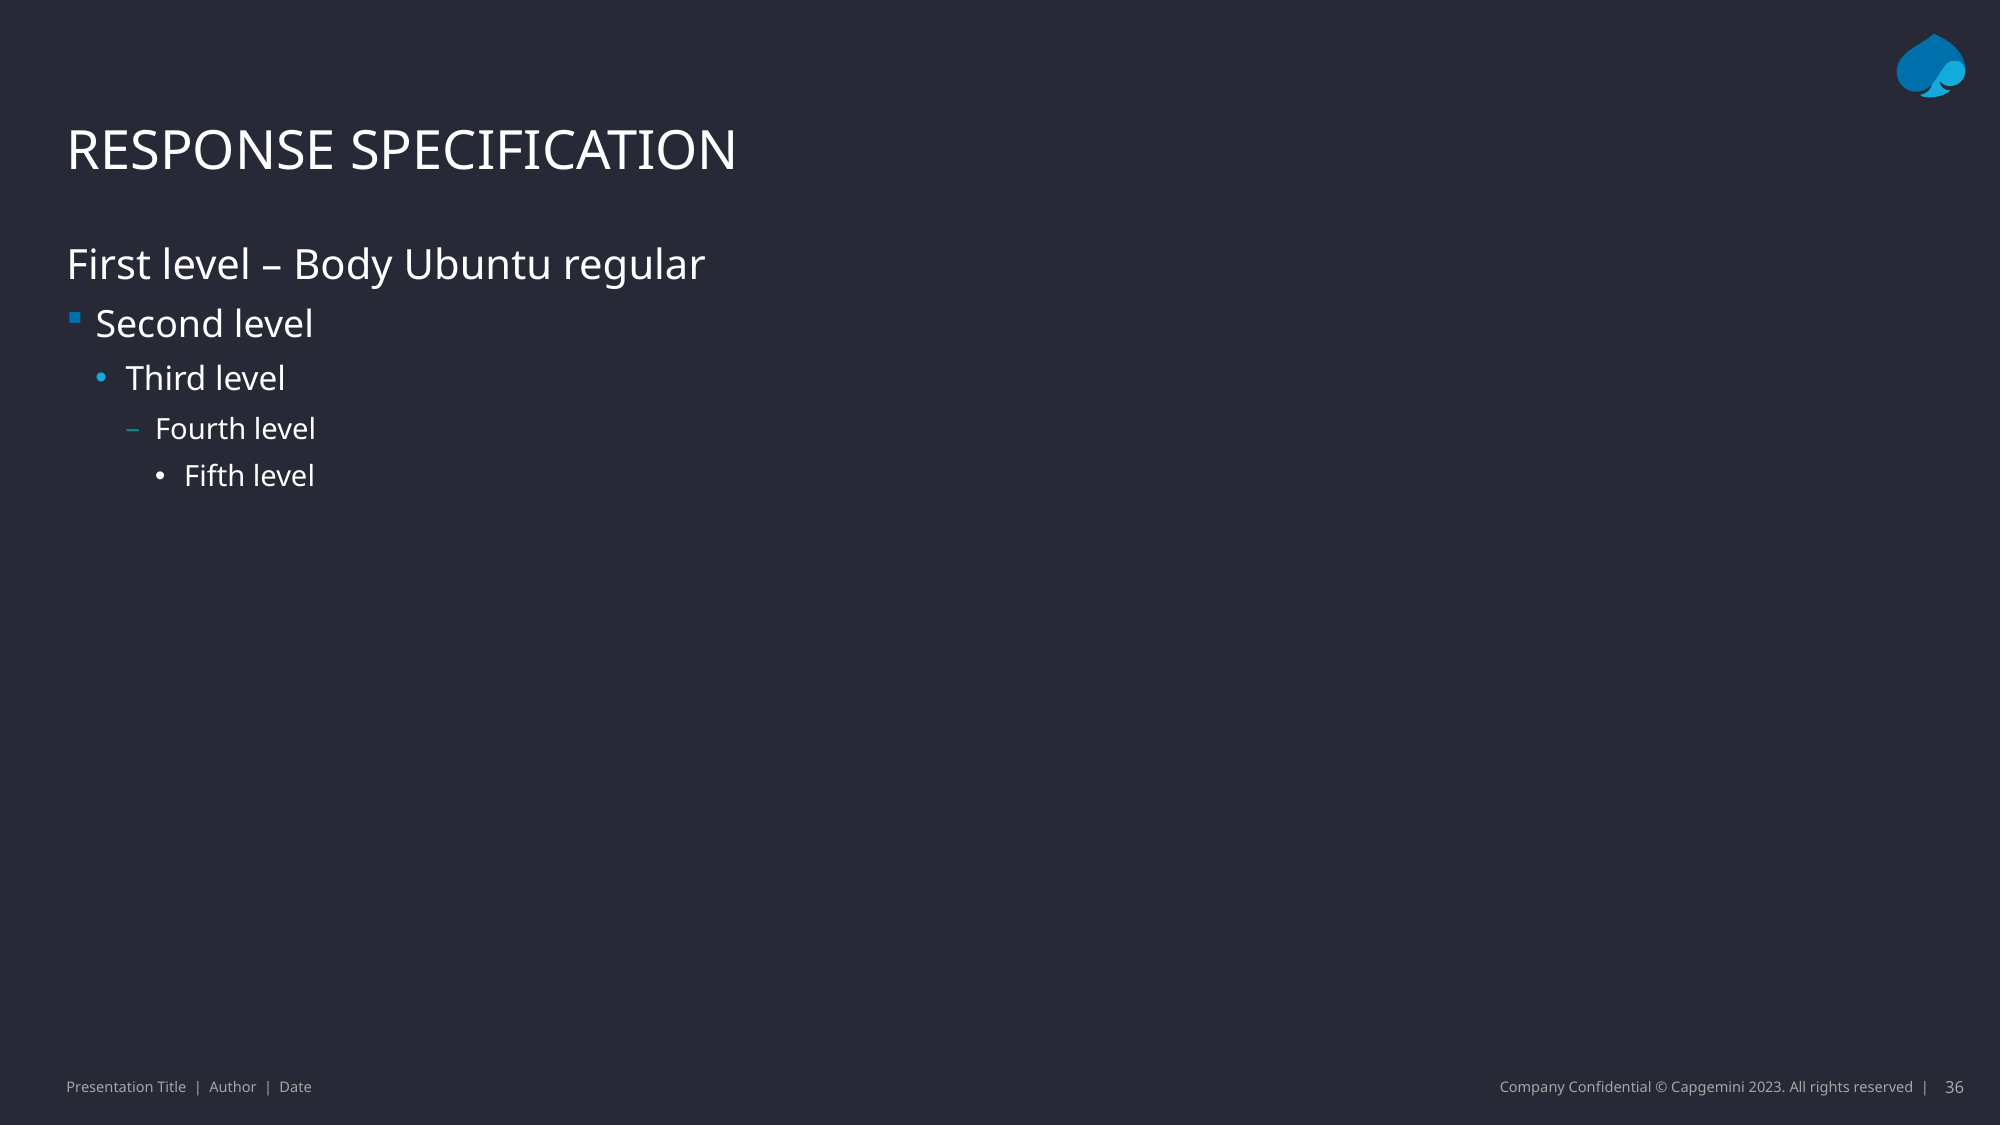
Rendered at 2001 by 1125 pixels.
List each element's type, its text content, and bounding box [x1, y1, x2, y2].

list First level – Body Ubuntu regular Second level Third level Fourth level Fifth level [66, 237, 1938, 1050]
title Response specification [66, 63, 1863, 182]
